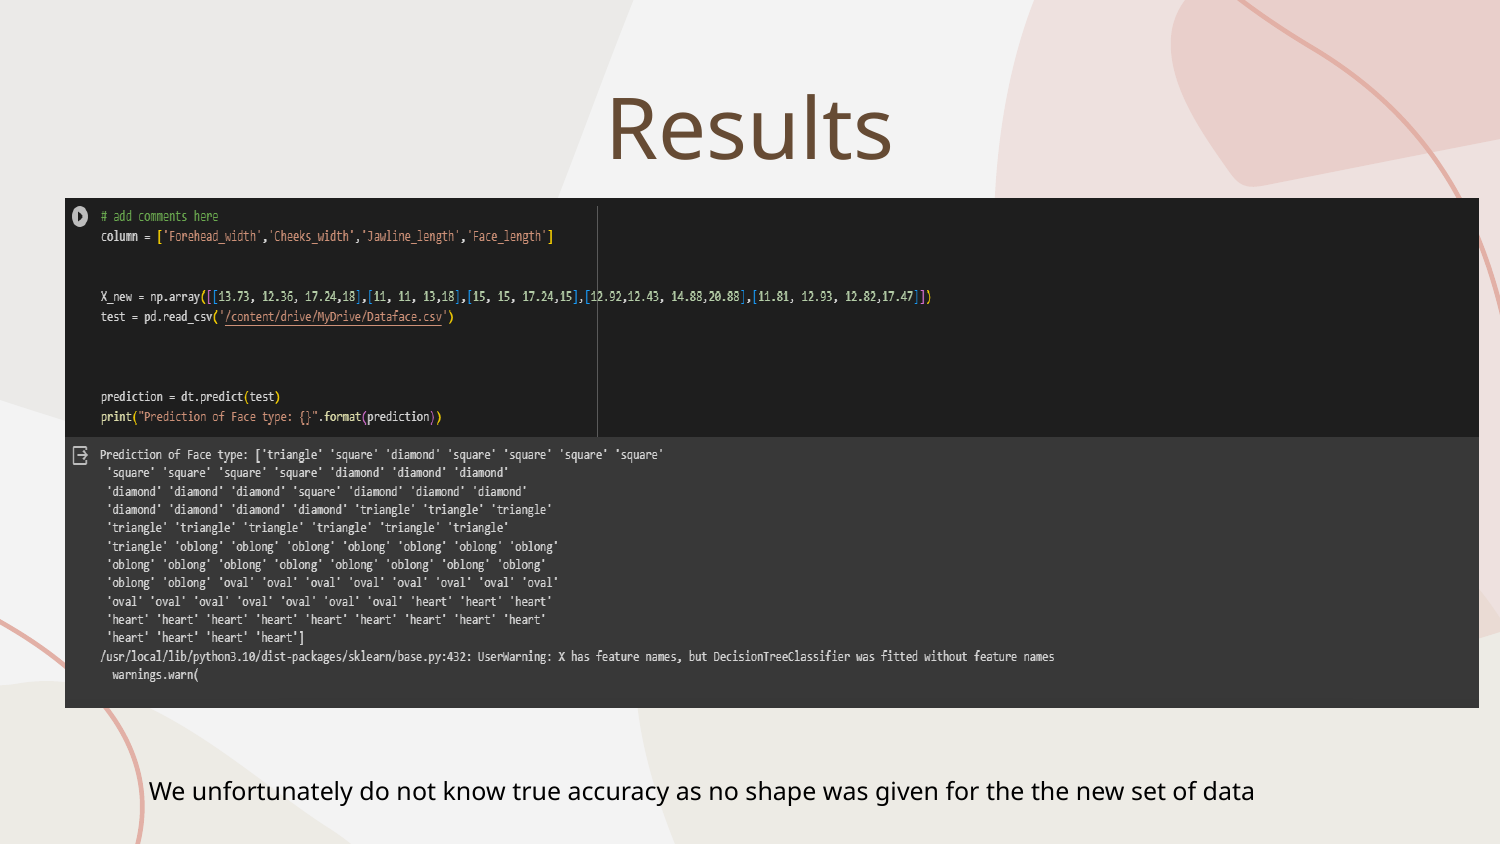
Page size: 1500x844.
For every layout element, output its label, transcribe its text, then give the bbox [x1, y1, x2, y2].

picture [64, 197, 1480, 708]
text_box We unfortunately do not know true accuracy as no shape was given for the the new set of data [133, 760, 1367, 844]
title Results [118, 71, 1382, 180]
